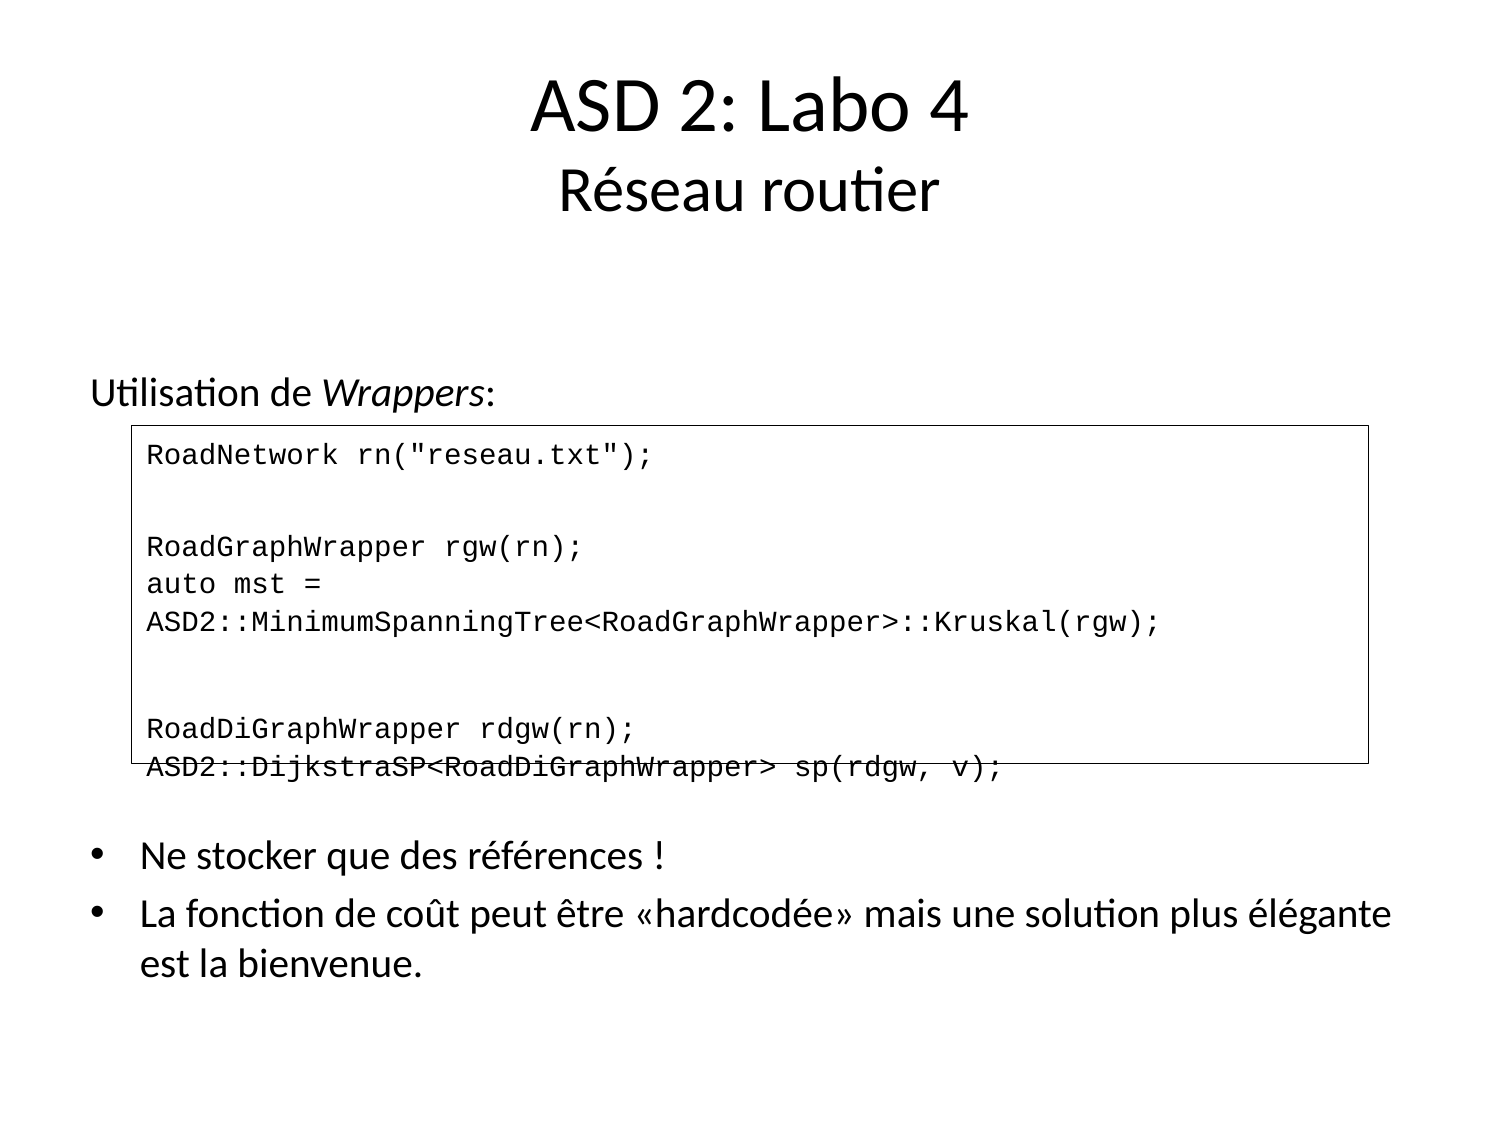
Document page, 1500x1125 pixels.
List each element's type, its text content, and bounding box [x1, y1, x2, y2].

list Utilisation de Wrappers: Ne stocker que des références ! La fonction de coût peut être «hardcodée» mais une solution plus élégante est la bienvenue. [75, 357, 1425, 1125]
title ASD 2: Labo 4 Réseau routier [75, 45, 1425, 233]
text_box RoadNetwork rn("reseau.txt"); RoadGraphWrapper rgw(rn); auto mst = ASD2::MinimumSpanningTree<RoadGraphWrapper>::Kruskal(rgw); RoadDiGraphWrapper rdgw(rn); ASD2::DijkstraSP<RoadDiGraphWrapper> sp(rdgw, v); [131, 425, 1369, 764]
